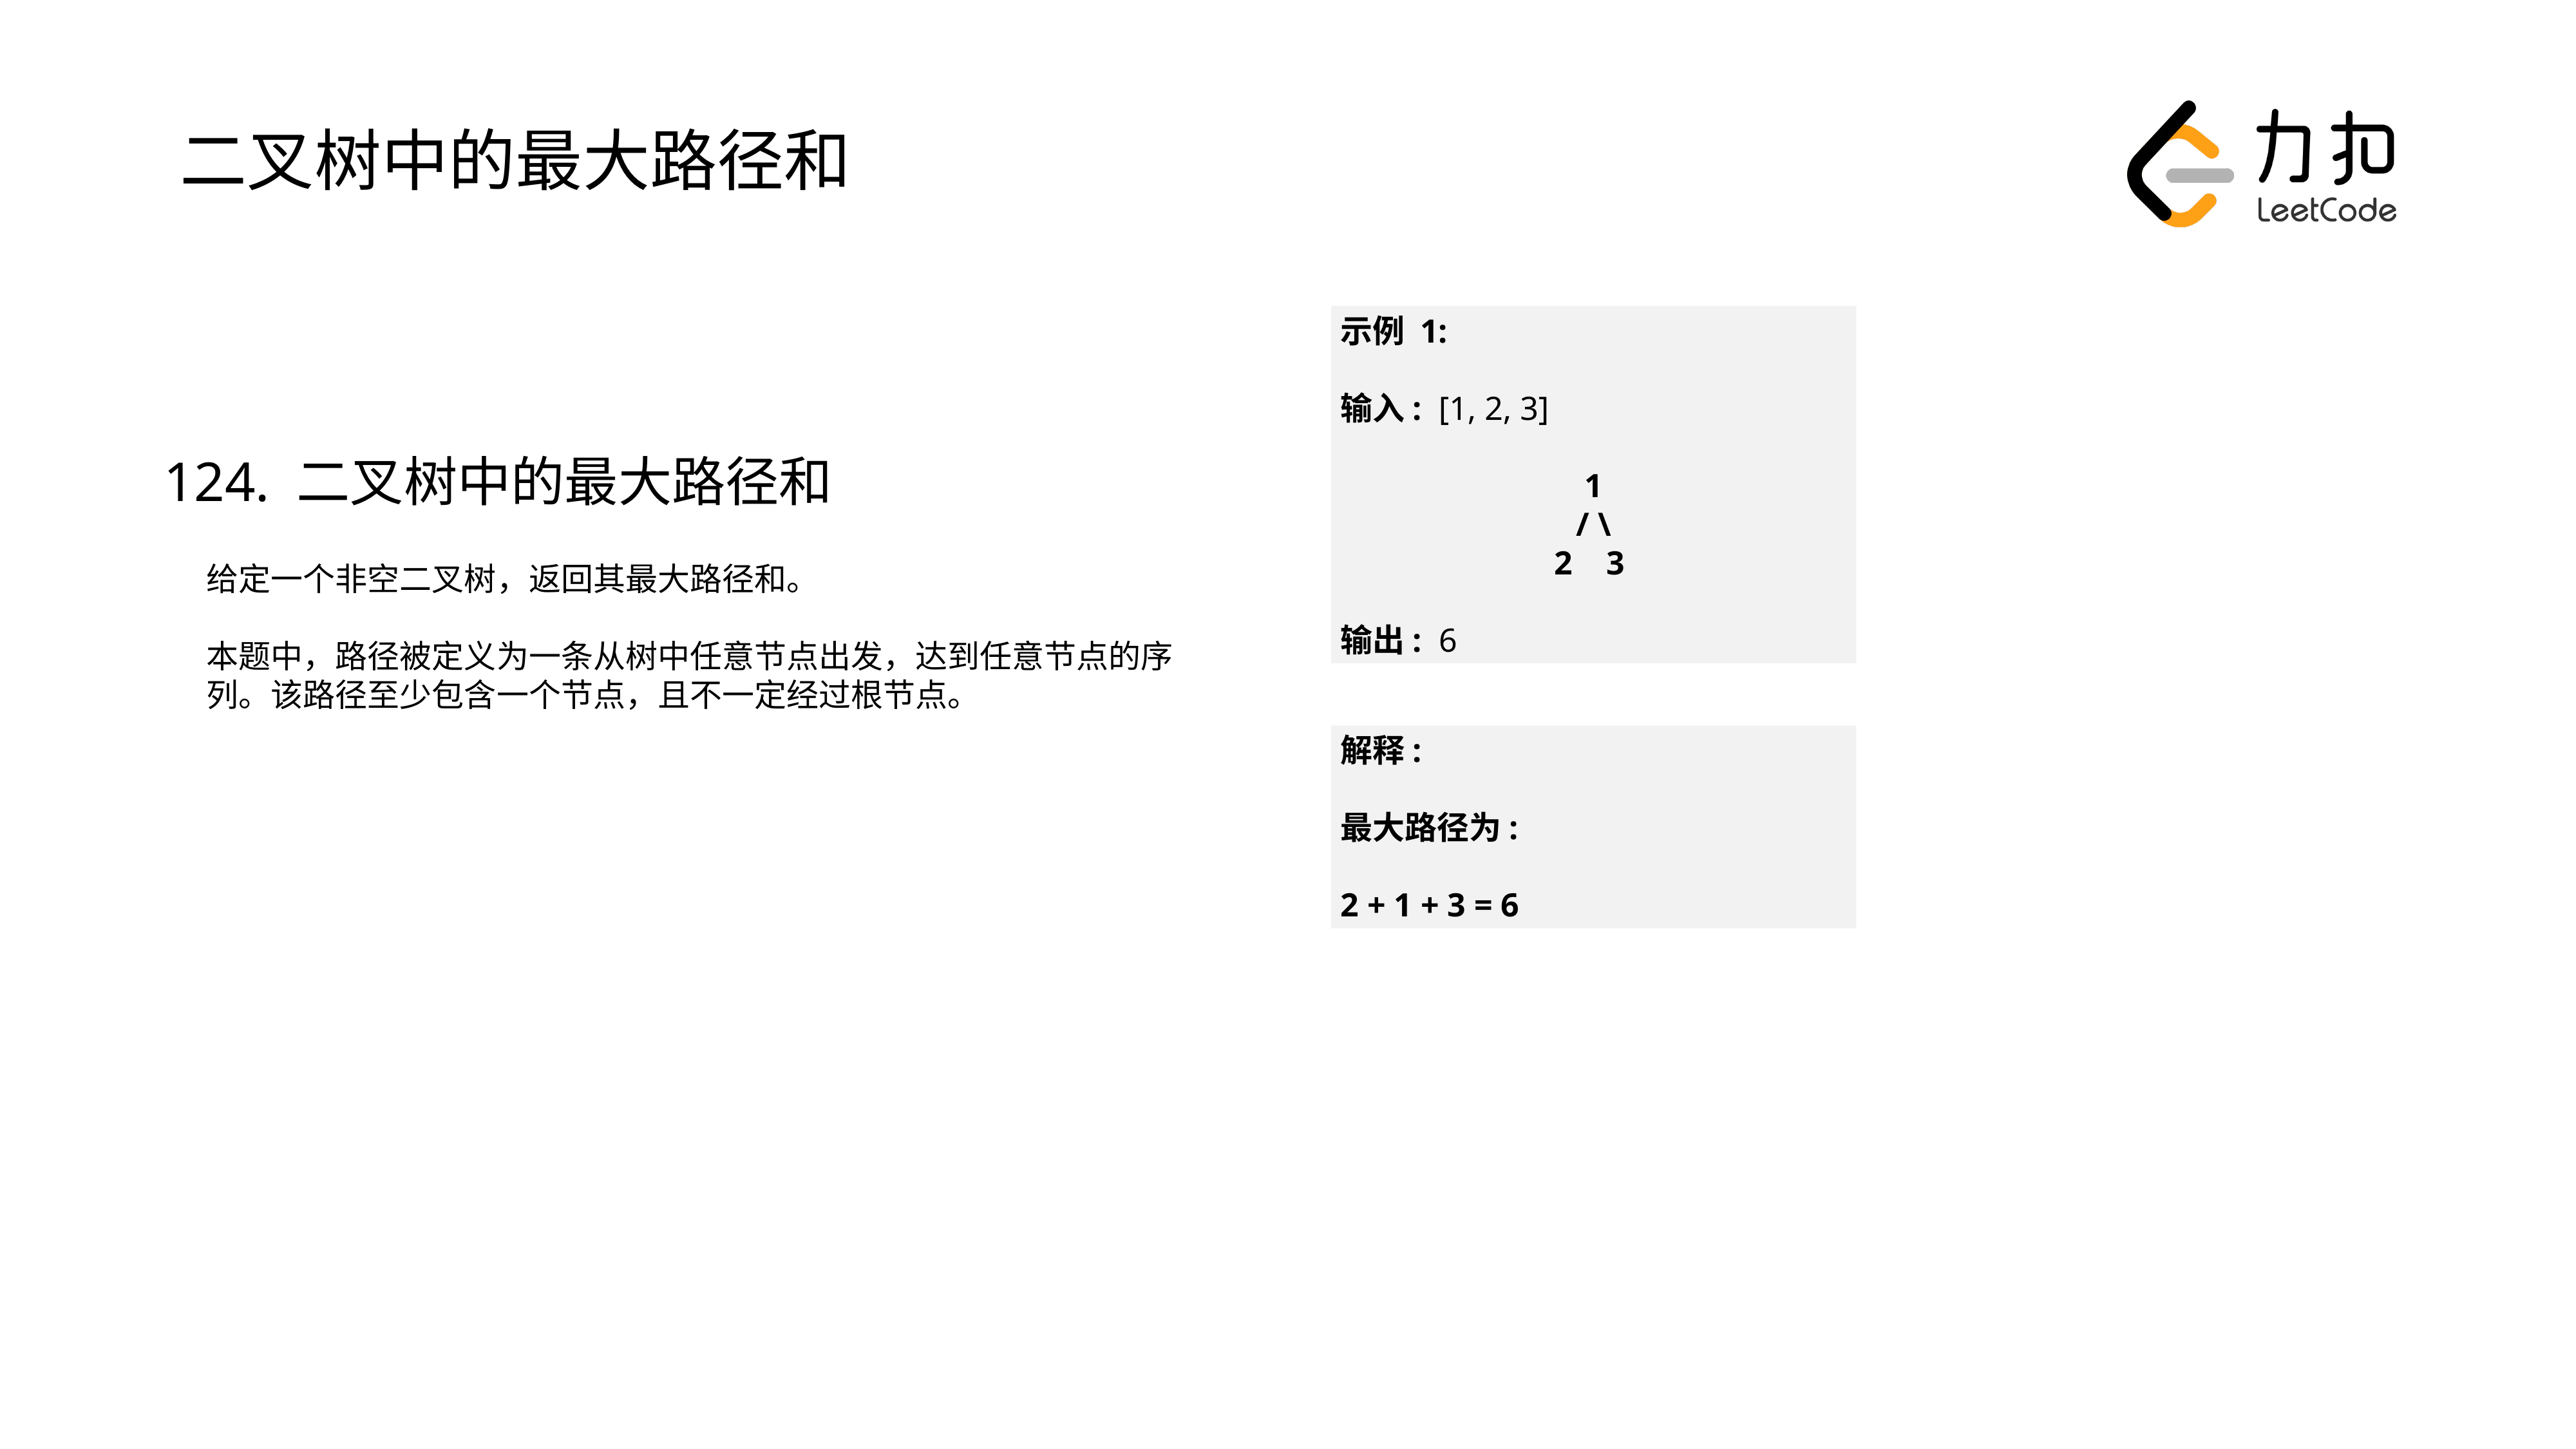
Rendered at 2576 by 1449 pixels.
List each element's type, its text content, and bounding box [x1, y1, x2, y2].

picture [2127, 100, 2396, 228]
text_box 给定一个非空二叉树，返回其最大路径和。 本题中，路径被定义为一条从树中任意节点出发，达到任意节点的序列。该路径至少包含一个节点，且不一定经过根节点。 [161, 553, 1235, 719]
text_box 解释: 最大路径为: 2 + 1 + 3 = 6 [1331, 725, 1857, 929]
text_box [161, 630, 213, 699]
text_box 二叉树中的最大路径和 [175, 113, 857, 204]
text_box 124. 二叉树中的最大路径和 [158, 442, 838, 518]
text_box 示例 1: 输入: [1, 2, 3] 1 / \ 2 3 输出: 6 [1331, 306, 1857, 664]
